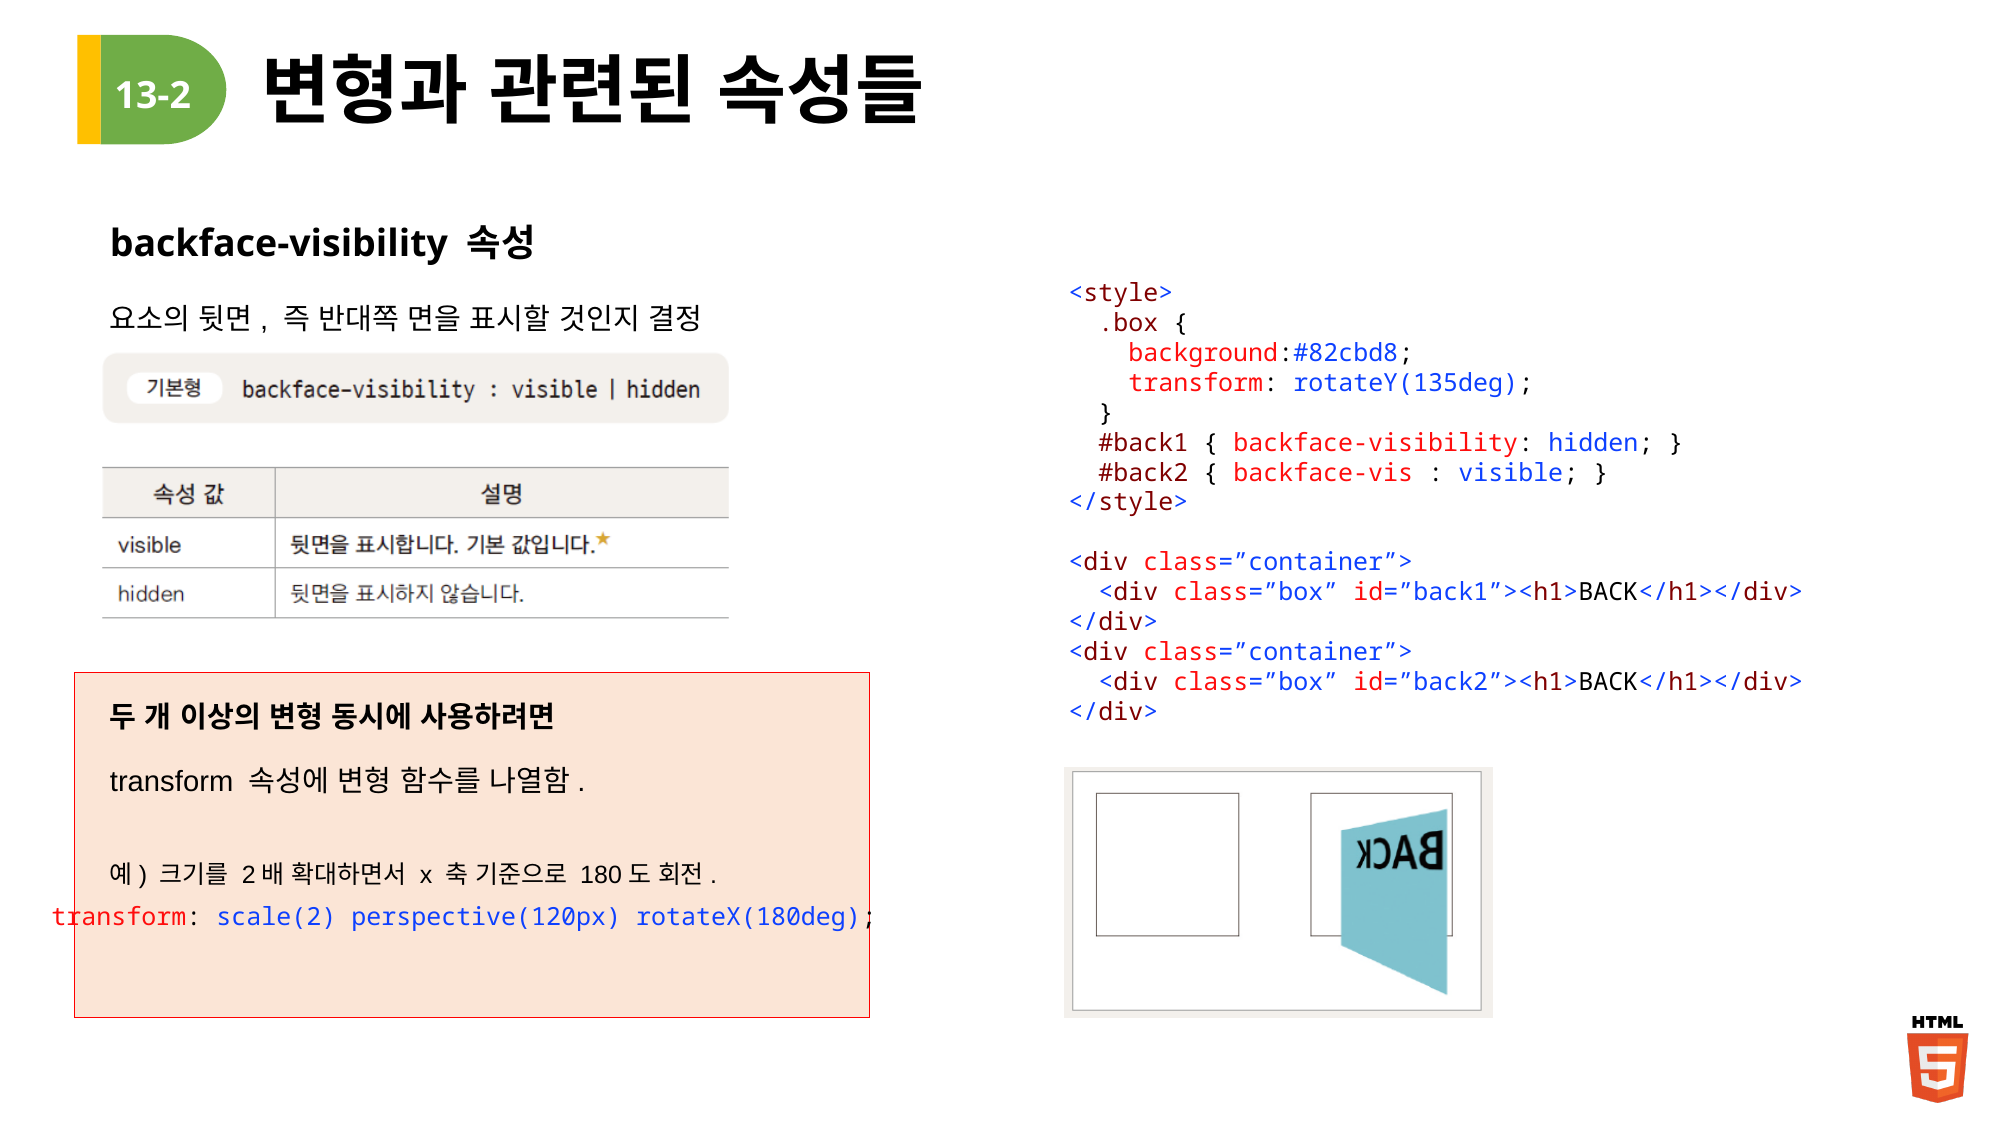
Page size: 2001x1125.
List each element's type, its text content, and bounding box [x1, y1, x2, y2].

title 변형과 관련된 속성들 [246, 38, 1739, 149]
text_box transform 속성에 변형 함수를 나열함. [94, 737, 990, 805]
picture [1064, 767, 1493, 1018]
text_box [73, 938, 871, 1019]
text_box transform: scale(2) perspective(120px) rotateX(180deg); [36, 892, 892, 938]
text_box 두 개 이상의 변형 동시에 사용하려면 [94, 691, 852, 737]
text_box 요소의 뒷면, 즉 반대쪽 면을 표시할 것인지 결정 [94, 275, 990, 343]
picture [1894, 1016, 1981, 1103]
text_box [73, 672, 871, 892]
text_box <style> .box { background:#82cbd8; transform: rotateY(135deg); } #back1 { backface-visibility: hidden; } #back2 { backface-vis : visible; } </style> <div class=”container”> <div class=”box” id=”back1”><h1>BACK</h1></div> </div> <div class=”container”> <div class=”box” id=”back2”><h1>BACK</h1></div> </div> [1053, 268, 1835, 733]
text_box backface-visibility 속성 [94, 211, 852, 272]
picture [94, 343, 742, 628]
text_box 예) 크기를 2배 확대하면서 x 축 기준으로 180도 회전. [94, 836, 990, 896]
text_box 13-2 [94, 63, 211, 123]
